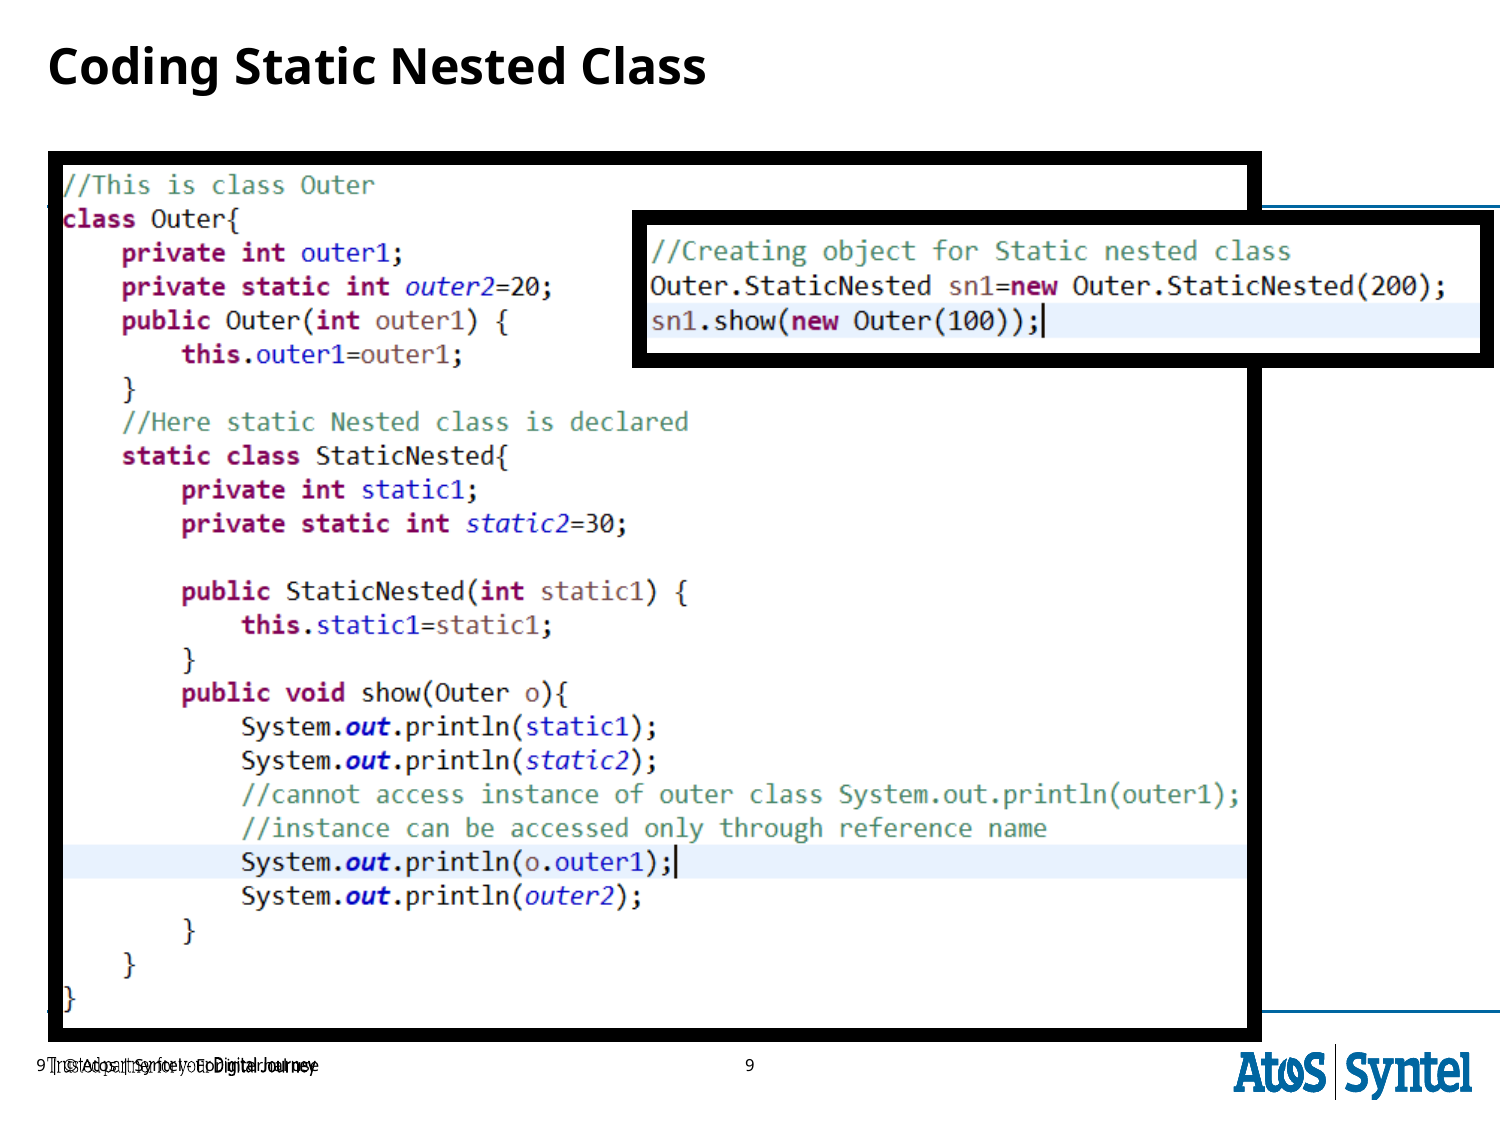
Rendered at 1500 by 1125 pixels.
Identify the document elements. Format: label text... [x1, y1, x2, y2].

title Coding Static Nested Class [47, 26, 1471, 185]
picture [62, 165, 1480, 1028]
